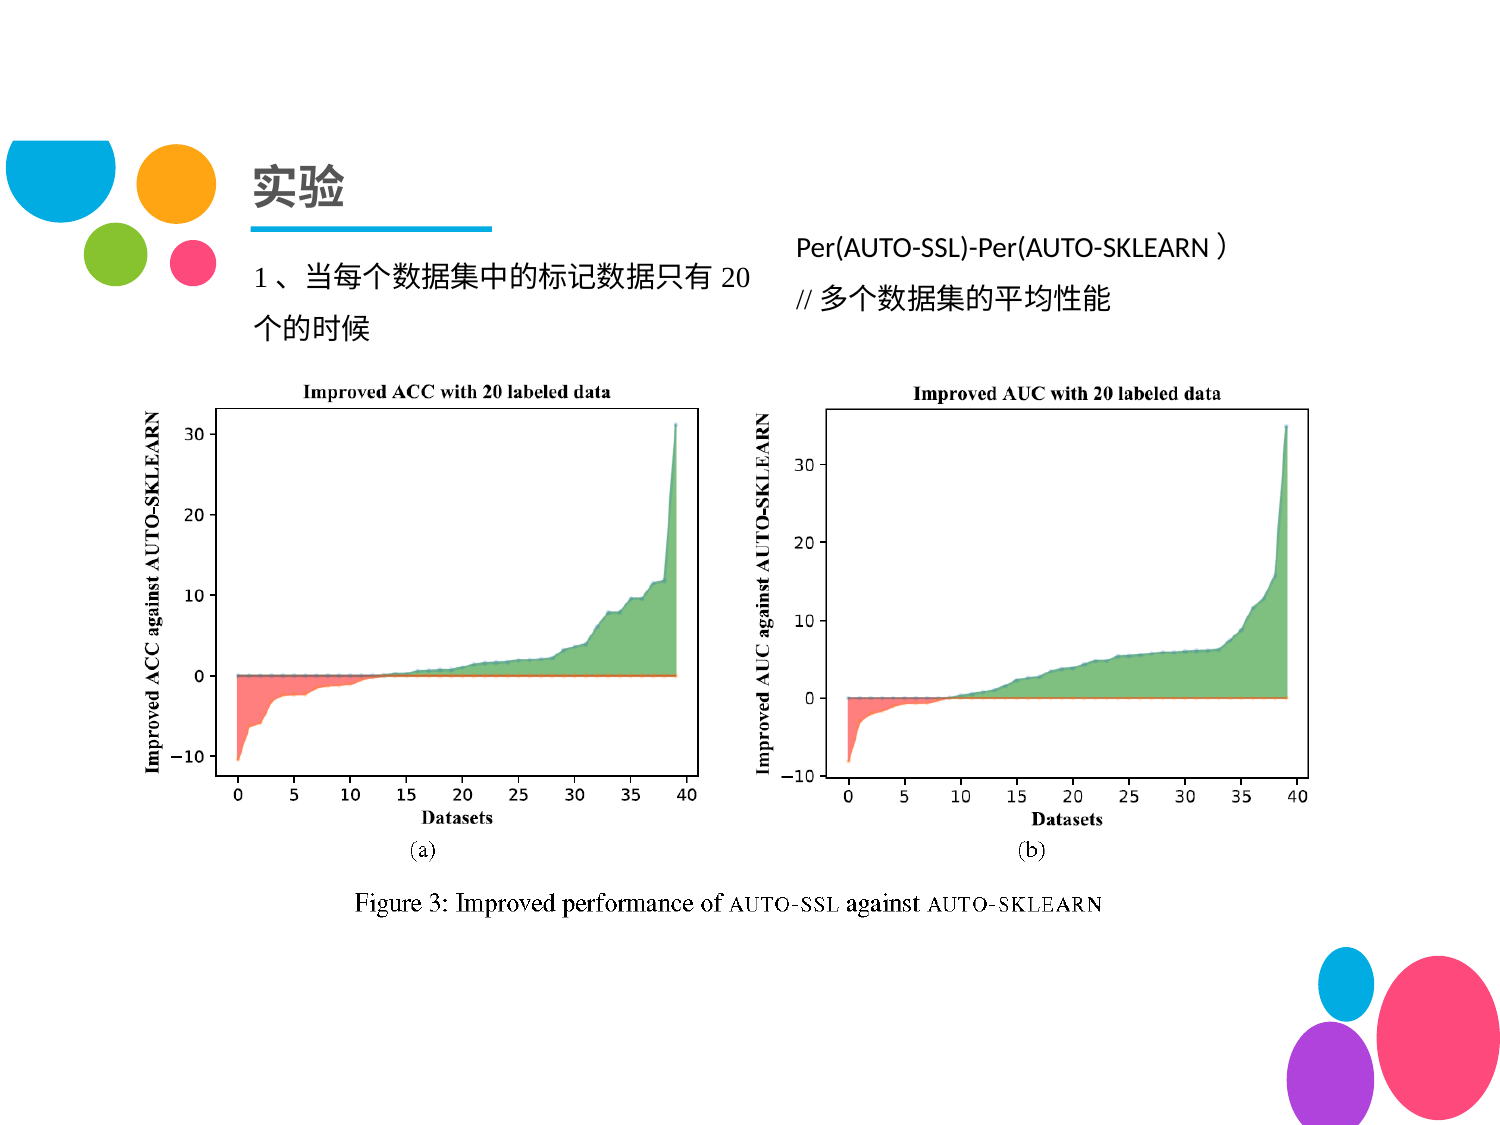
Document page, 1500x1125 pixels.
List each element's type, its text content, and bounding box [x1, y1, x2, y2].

text_box 实验 [231, 140, 1230, 232]
text_box [250, 226, 492, 232]
text_box [169, 239, 217, 287]
text_box 1、当每个数据集中的标记数据只有20个的时候 [238, 233, 800, 353]
text_box [136, 144, 217, 224]
text_box Per(AUTO-SSL)-Per(AUTO-SKLEARN） //多个数据集的平均性能 [781, 203, 1388, 323]
picture [136, 364, 1345, 924]
text_box [5, 140, 116, 223]
text_box [83, 222, 148, 287]
